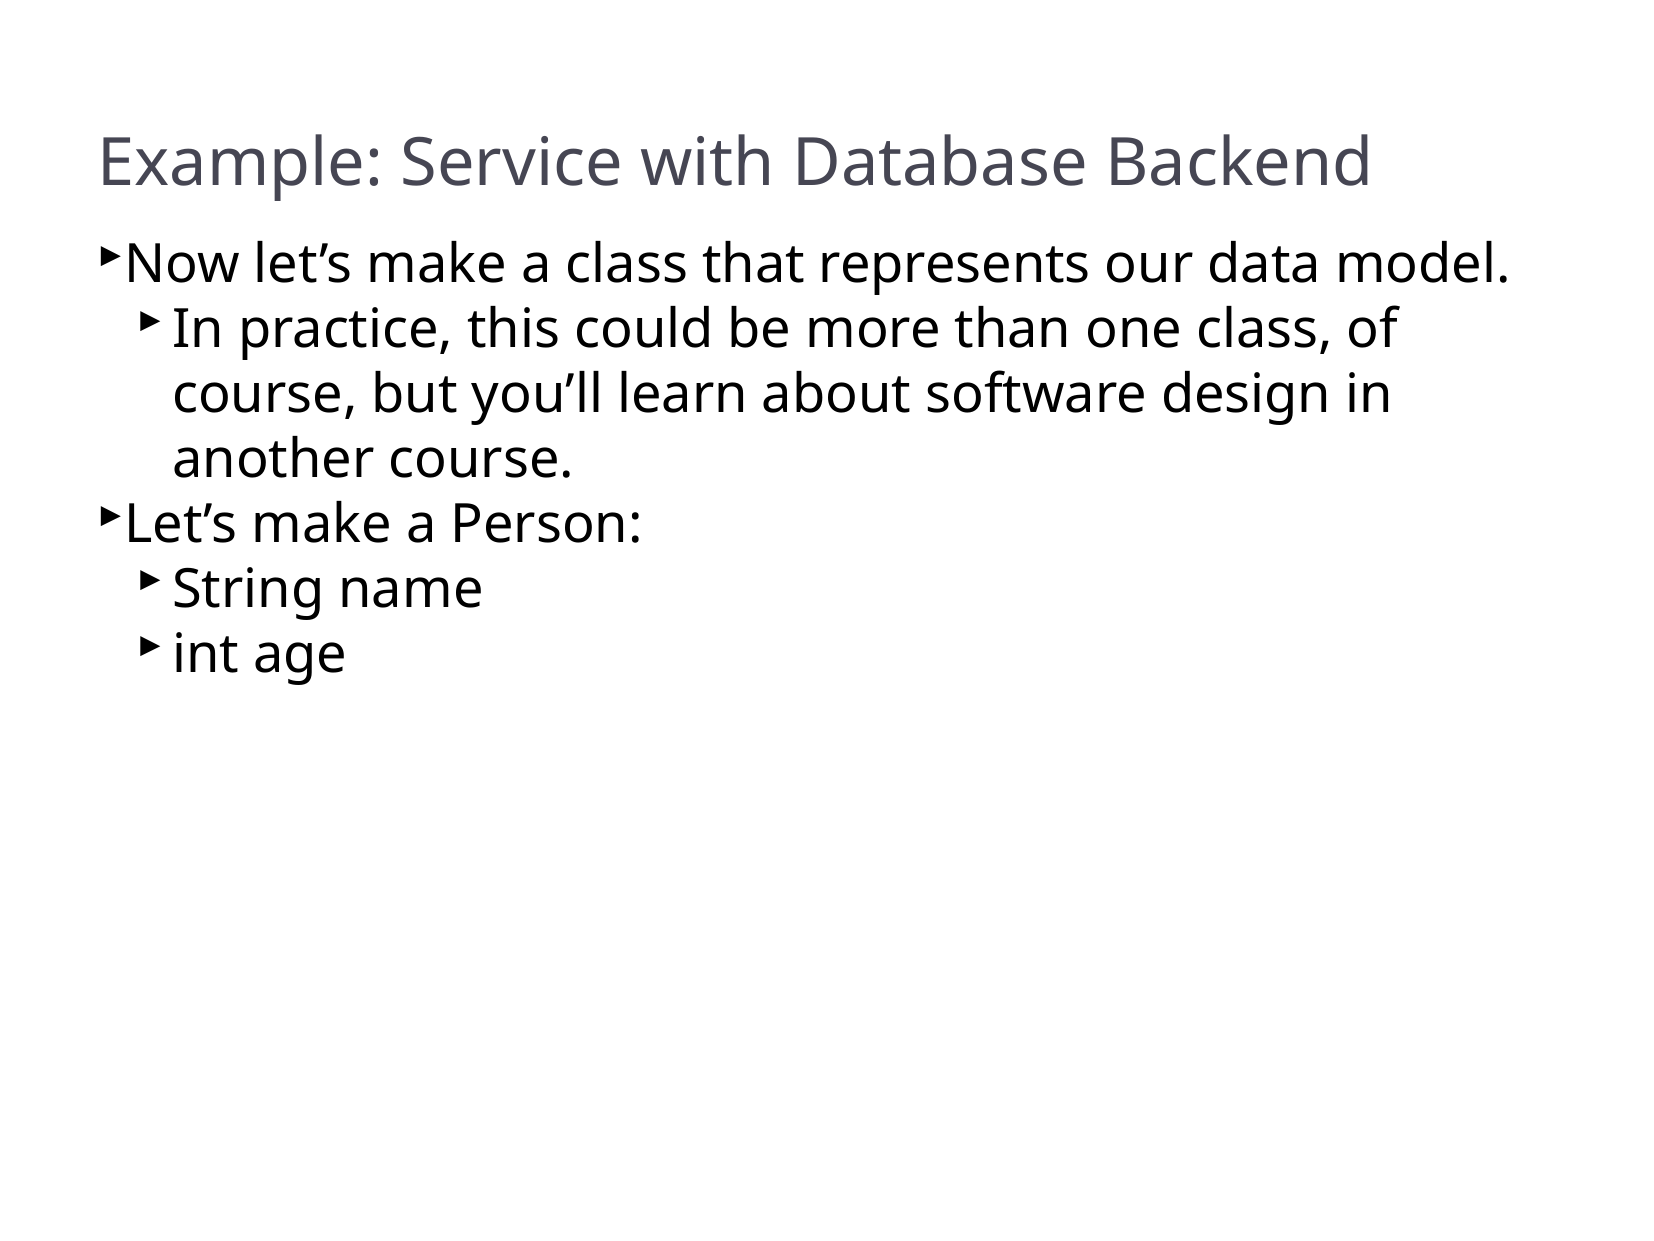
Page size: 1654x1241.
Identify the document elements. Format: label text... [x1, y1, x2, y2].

text_box Example: Service with Database Backend [82, 27, 1571, 207]
text_box Now let’s make a class that represents our data model. In practice, this could be more than one class, of course, but you’ll learn about software design in another course. Let’s make a Person: String name int age [82, 220, 1571, 1114]
